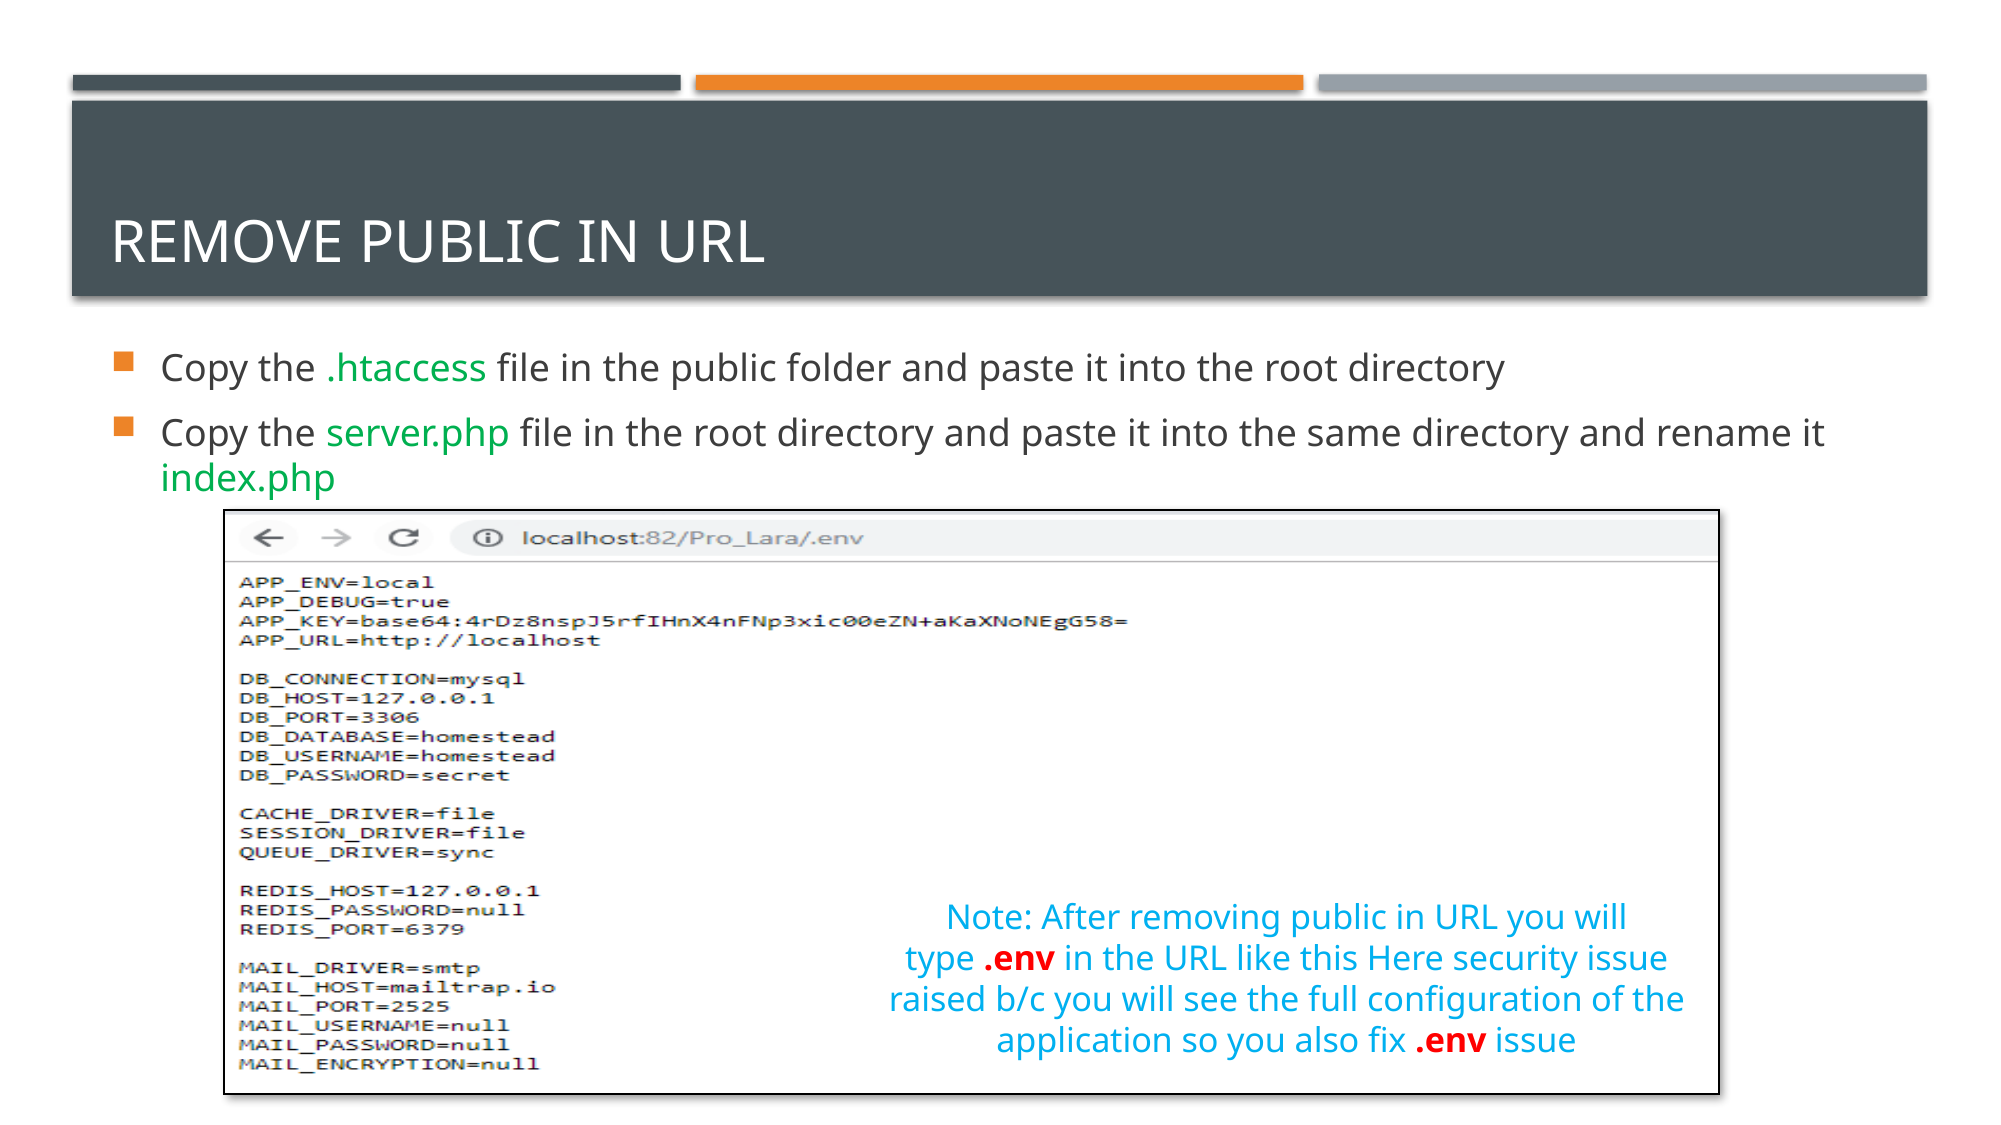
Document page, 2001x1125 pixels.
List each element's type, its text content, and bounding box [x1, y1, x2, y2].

list Copy the .htaccess file in the public folder and paste it into the root directory Copy the server.php file in the root directory and paste it into the same directory and rename it index.php [95, 344, 1905, 563]
picture [224, 510, 1719, 1094]
title Remove Public in URL [95, 115, 1905, 282]
